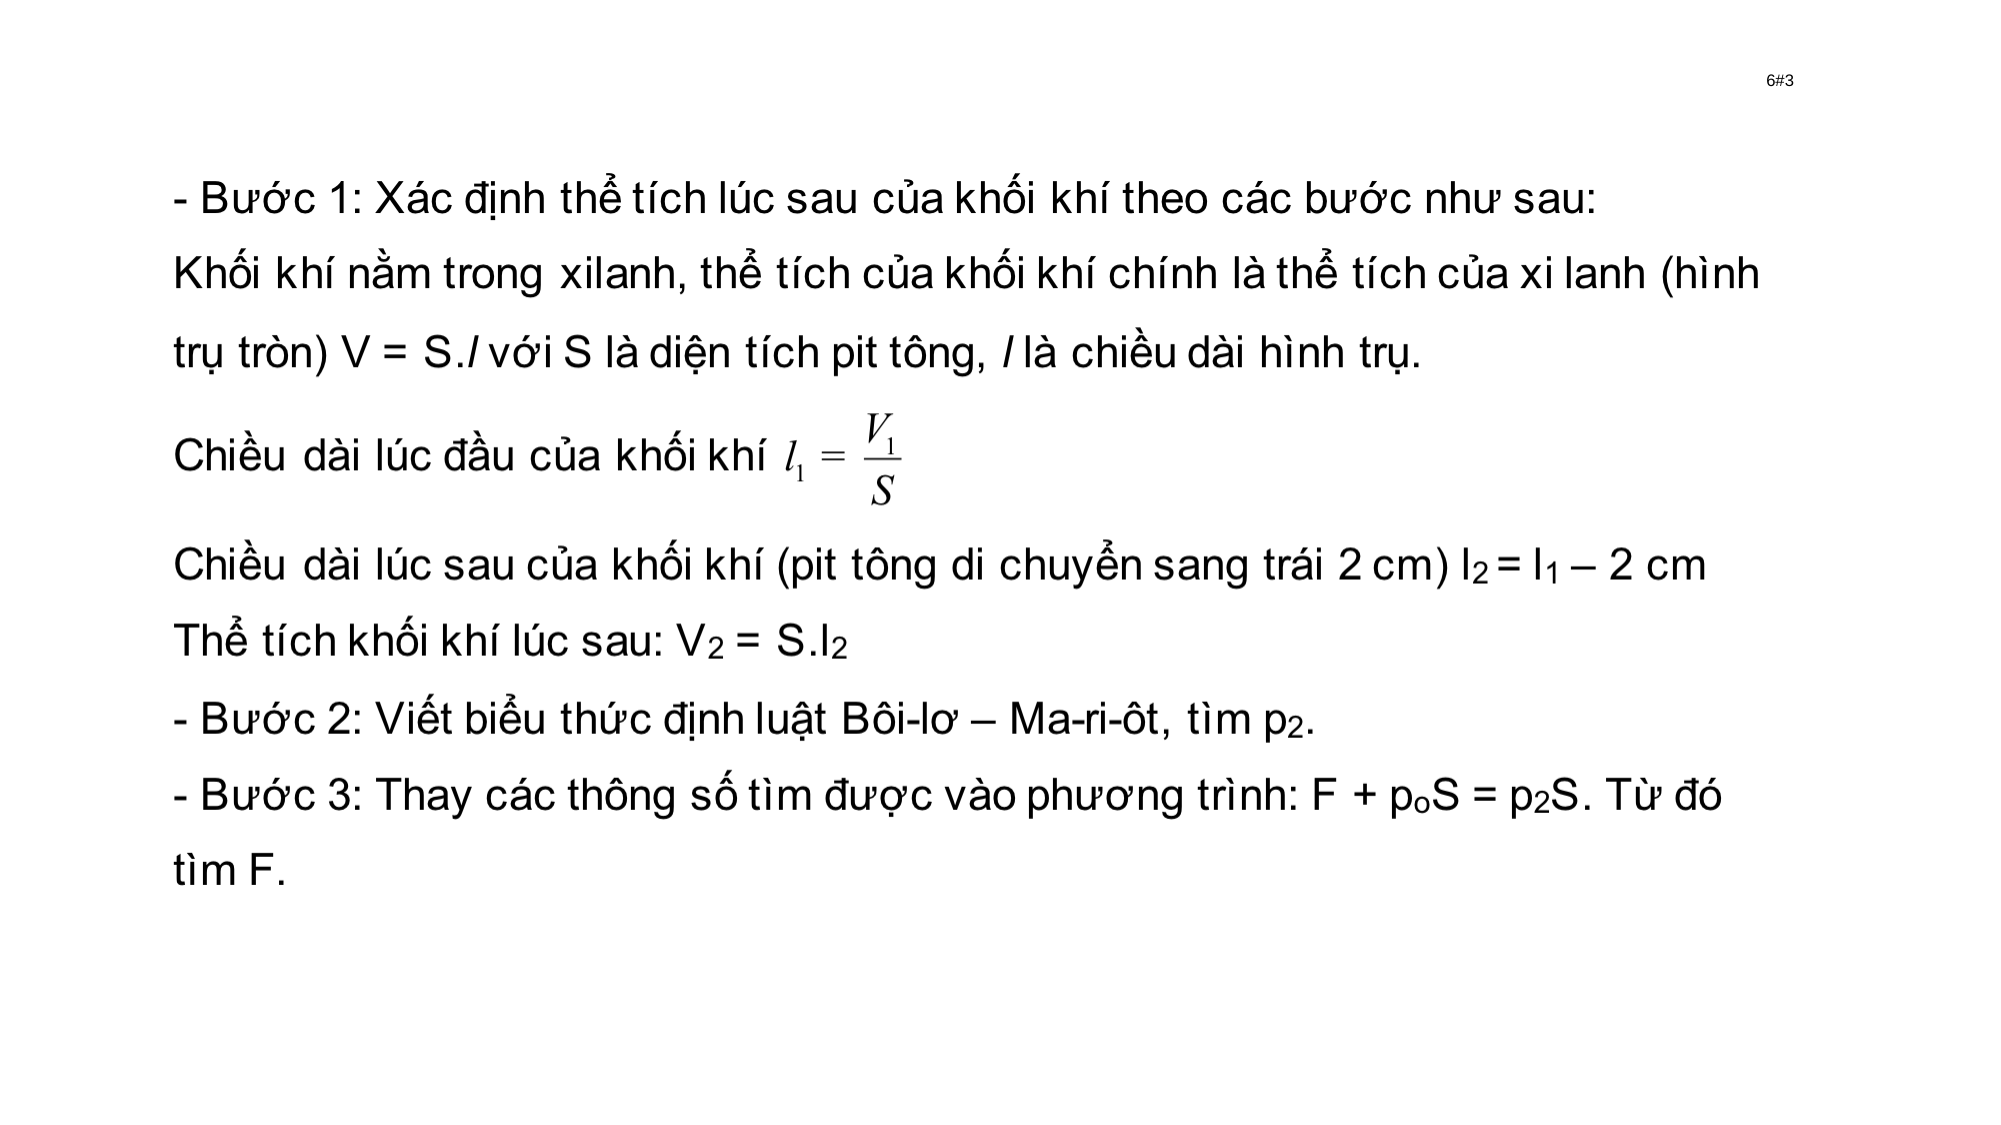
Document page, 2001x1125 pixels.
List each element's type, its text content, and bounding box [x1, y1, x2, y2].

title 6#3 [1751, 59, 1863, 123]
picture [172, 170, 1776, 968]
